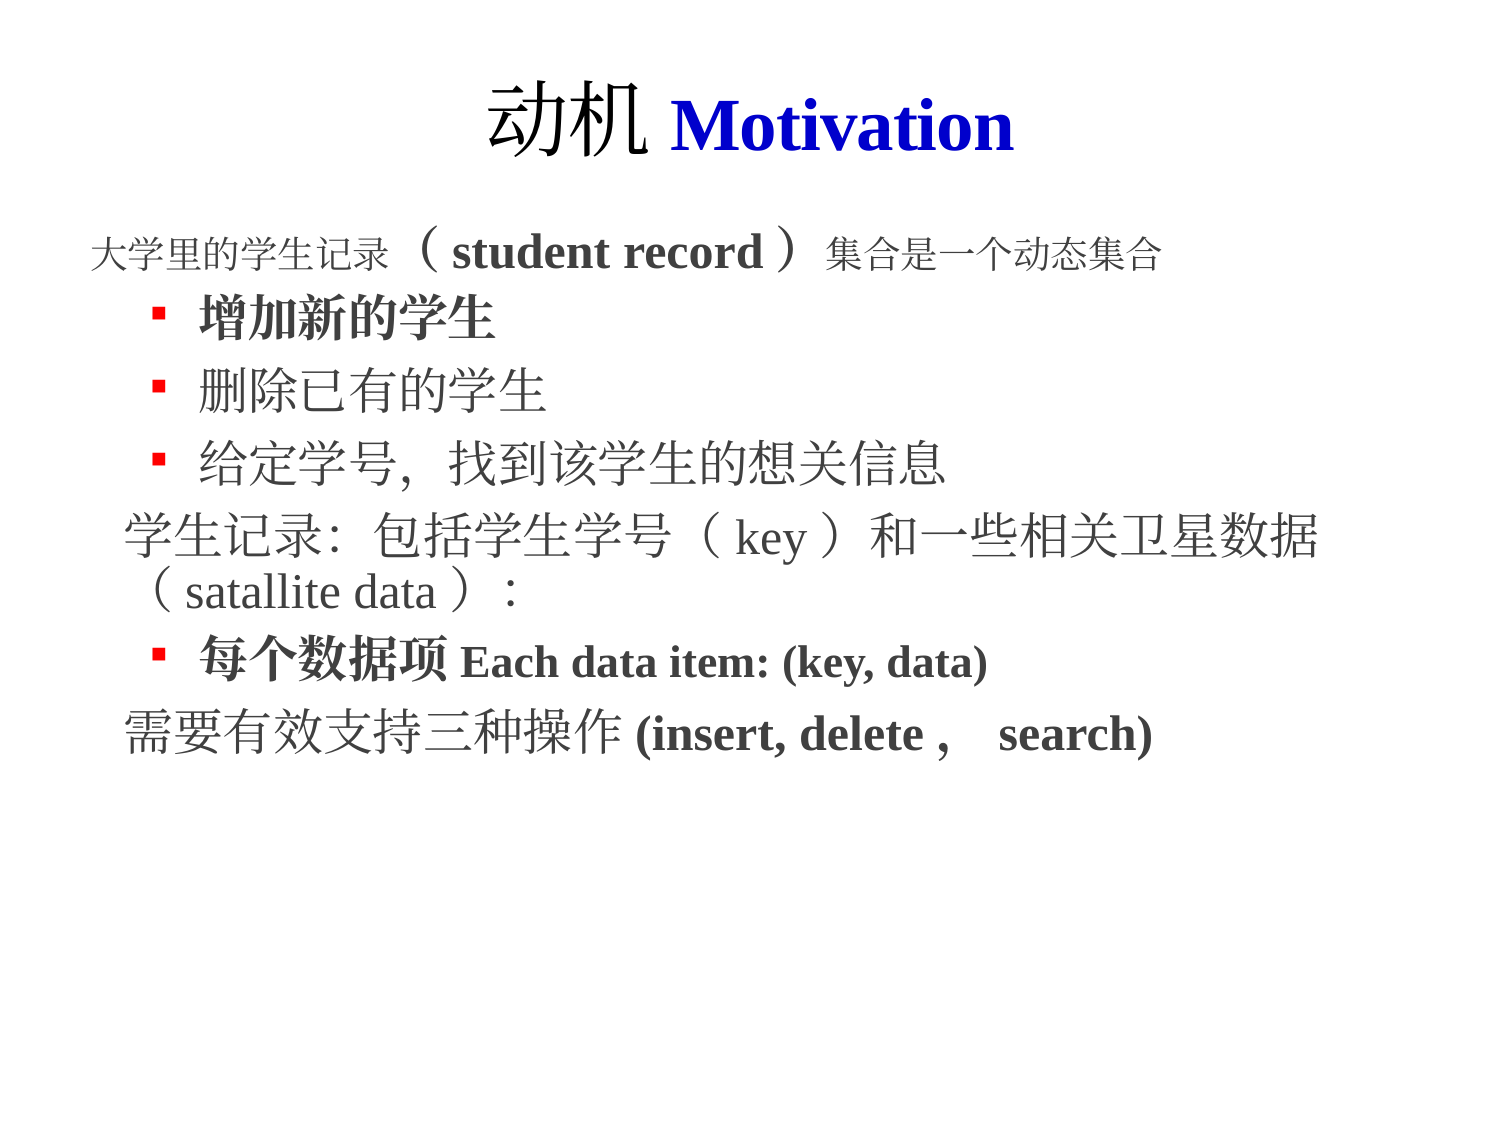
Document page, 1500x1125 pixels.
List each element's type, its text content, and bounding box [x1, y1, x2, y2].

title 动机Motivation [112, 50, 1388, 200]
list 大学里的学生记录（student record）集合是一个动态集合 增加新的学生 删除已有的学生 给定学号，找到该学生的想关信息 学生记录：包括学生学号（key）和一些相关卫星数据（satallite data）： 每个数据项Each data item: (key, data) 需要有效支持三种操作(insert, delete，search) [75, 224, 1438, 1050]
